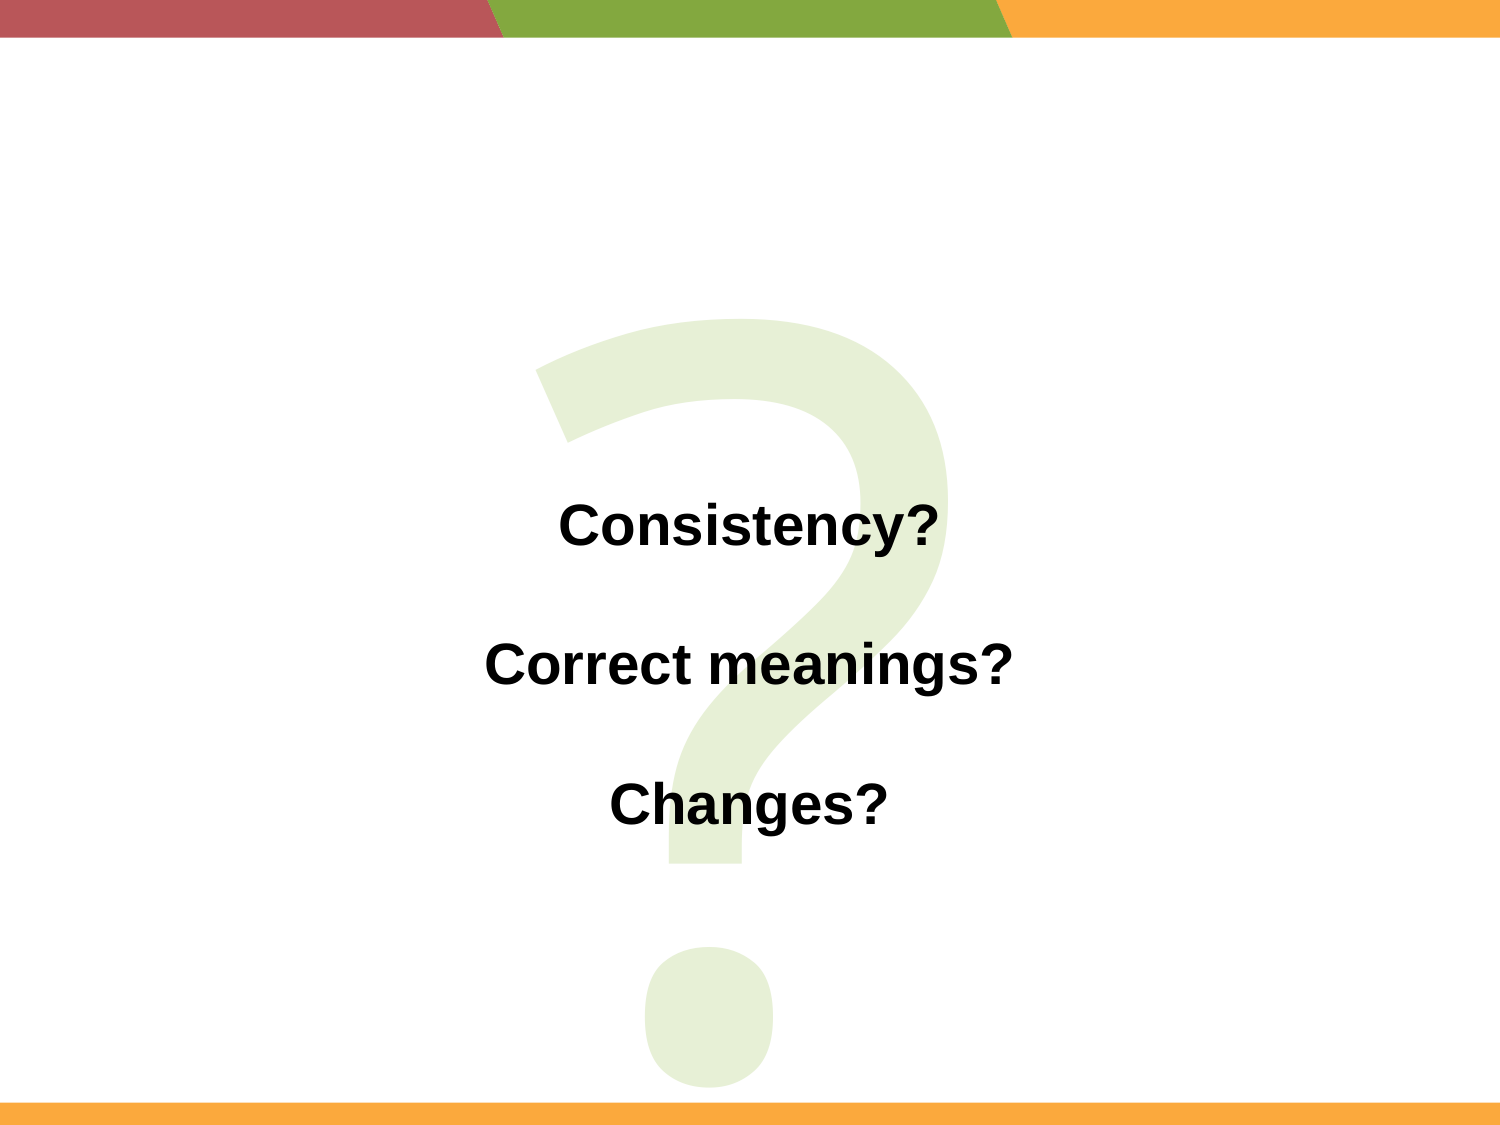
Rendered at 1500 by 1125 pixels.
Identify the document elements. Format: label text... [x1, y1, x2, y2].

text_box ? [364, 24, 1136, 479]
text_box ? [364, 844, 1136, 1125]
text_box Consistency? Correct meanings? Changes? [171, 479, 1329, 844]
